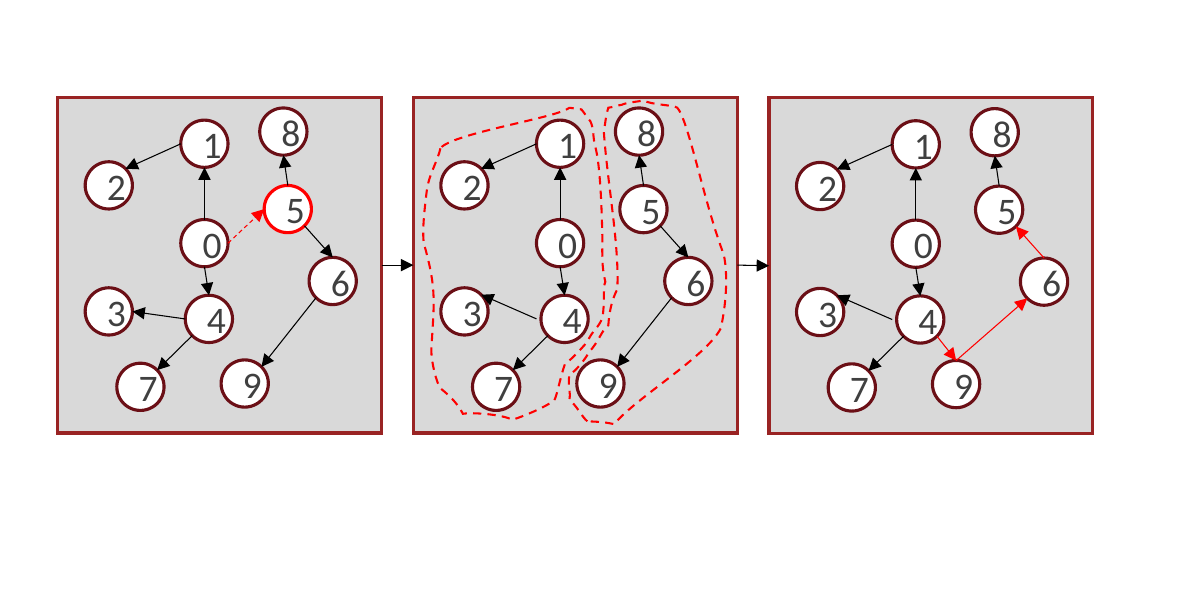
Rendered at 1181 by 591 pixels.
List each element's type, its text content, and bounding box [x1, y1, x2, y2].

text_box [994, 155, 1000, 187]
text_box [868, 336, 904, 371]
text_box 8 [970, 107, 1020, 157]
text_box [956, 298, 1028, 361]
text_box 0 [535, 218, 585, 268]
text_box 0 [891, 219, 941, 269]
text_box [422, 106, 607, 420]
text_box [1015, 226, 1045, 259]
text_box 6 [1019, 257, 1069, 307]
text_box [512, 335, 548, 371]
text_box 1 [891, 119, 941, 169]
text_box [936, 336, 956, 361]
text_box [915, 267, 921, 296]
text_box 2 [795, 161, 845, 211]
text_box [412, 96, 738, 434]
text_box 7 [827, 362, 877, 413]
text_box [843, 312, 893, 320]
text_box 8 [614, 106, 664, 157]
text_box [560, 266, 565, 296]
text_box 4 [895, 294, 945, 345]
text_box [57, 97, 382, 434]
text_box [660, 225, 689, 258]
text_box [617, 297, 672, 367]
text_box 2 [439, 160, 490, 211]
text_box 9 [931, 361, 981, 409]
text_box 3 [795, 287, 845, 337]
text_box 9 [575, 358, 626, 409]
text_box 6 [663, 256, 714, 306]
text_box 1 [535, 119, 585, 169]
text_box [836, 144, 893, 170]
text_box [768, 97, 1094, 435]
text_box [567, 99, 728, 425]
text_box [488, 311, 537, 319]
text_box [481, 143, 537, 169]
text_box 5 [618, 184, 669, 234]
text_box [639, 155, 644, 186]
text_box 4 [539, 294, 590, 344]
text_box 7 [471, 362, 521, 412]
text_box 3 [439, 286, 490, 337]
text_box 5 [974, 185, 1024, 235]
